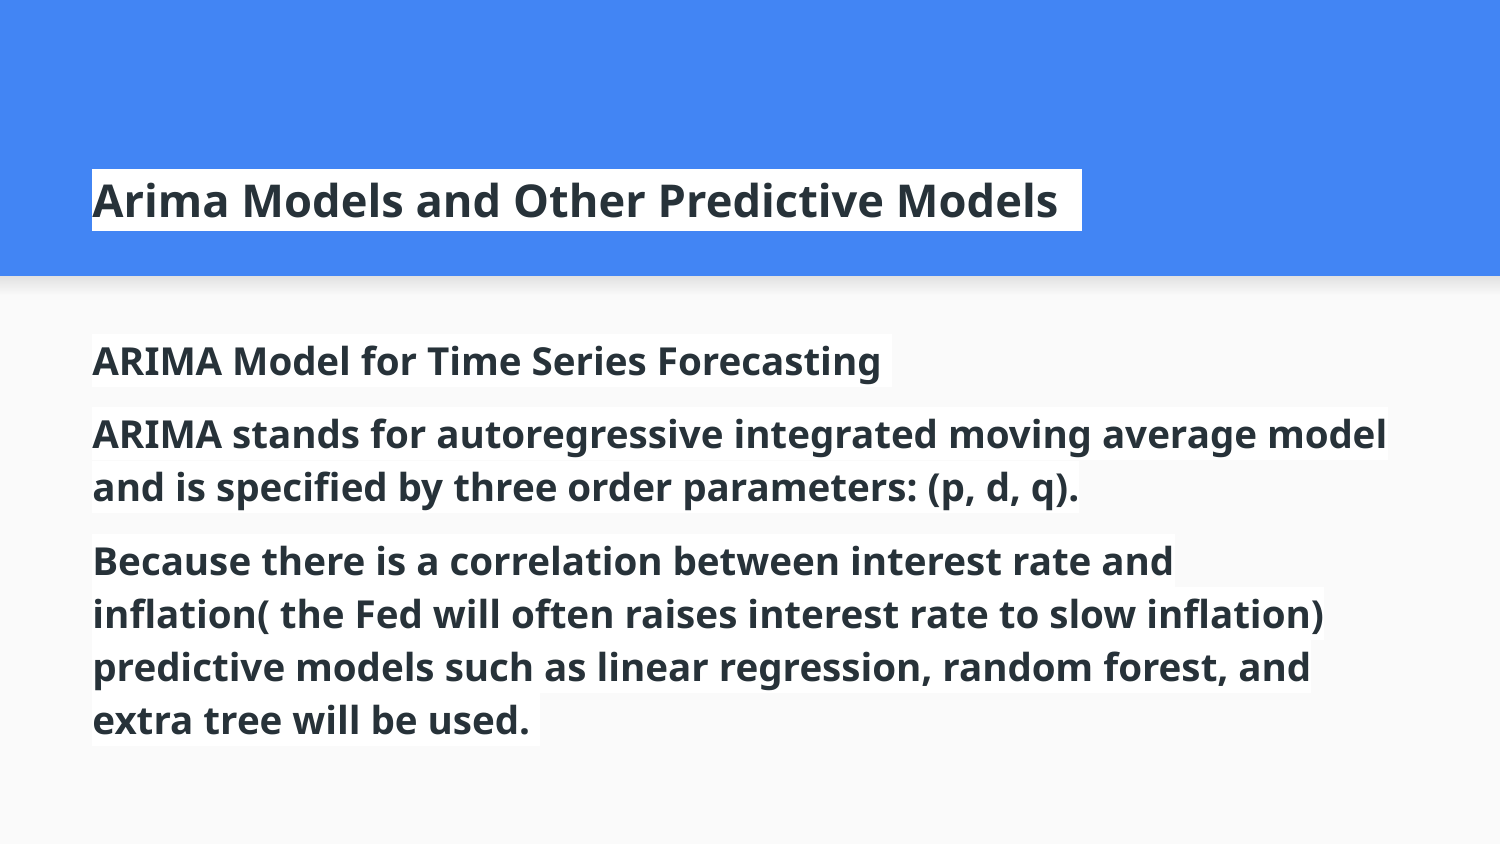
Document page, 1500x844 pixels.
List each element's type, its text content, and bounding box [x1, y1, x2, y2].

list ARIMA Model for Time Series Forecasting ARIMA stands for autoregressive integrated moving average model and is specified by three order parameters: (p, d, q). Because there is a correlation between interest rate and inflation( the Fed will often raises interest rate to slow inflation) predictive models such as linear regression, random forest, and extra tree will be used. [77, 314, 1427, 760]
title Arima Models and Other Predictive Models [77, 121, 1427, 248]
